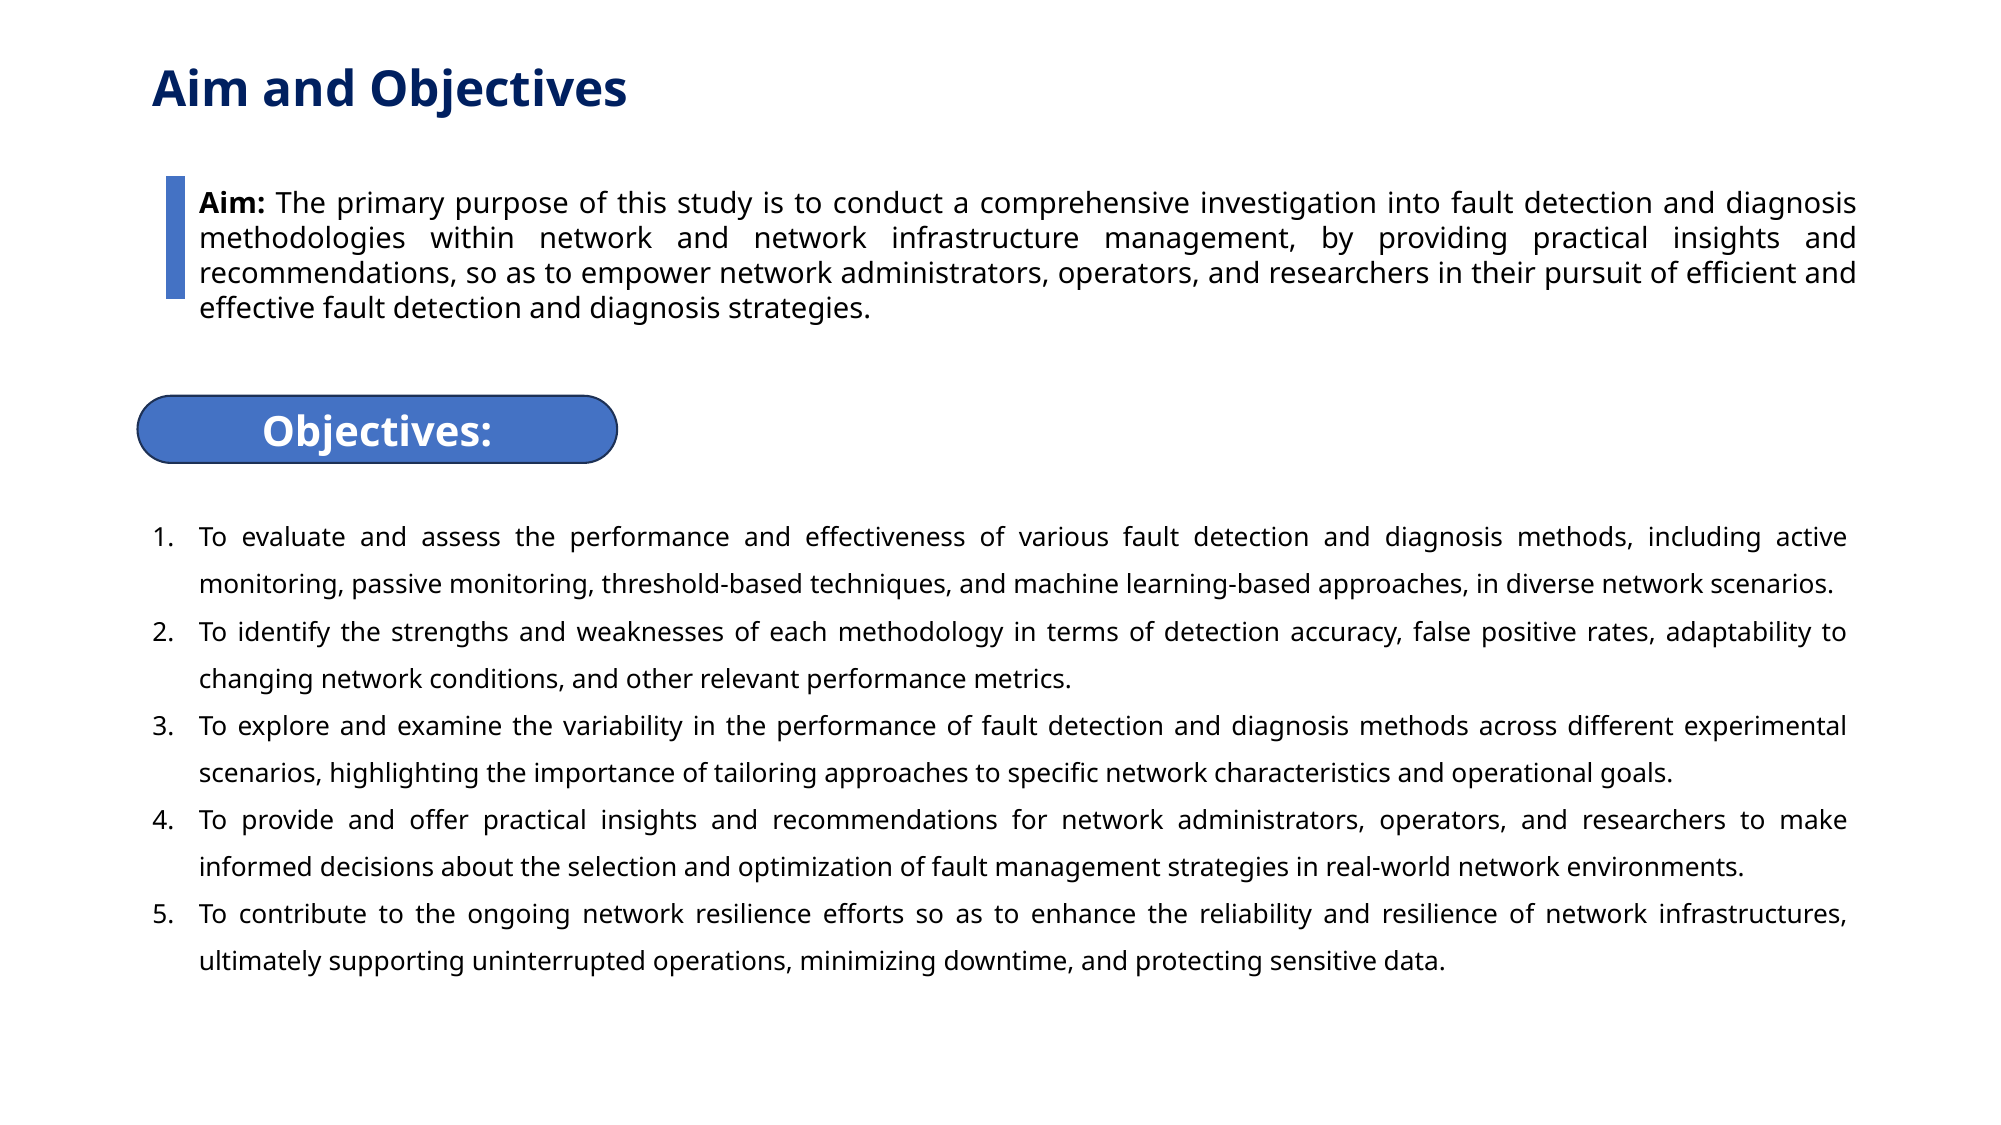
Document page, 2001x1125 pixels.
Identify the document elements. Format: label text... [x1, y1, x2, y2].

title Aim and Objectives [137, 55, 1863, 125]
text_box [166, 176, 1874, 299]
text_box Objectives: [136, 394, 619, 464]
list To evaluate and assess the performance and effectiveness of various fault detection and diagnosis methods, including active monitoring, passive monitoring, threshold-based techniques, and machine learning-based approaches, in diverse network scenarios. To identify the strengths and weaknesses of each methodology in terms of detection accuracy, false positive rates, adaptability to changing network conditions, and other relevant performance metrics. To explore and examine the variability in the performance of fault detection and diagnosis methods across different experimental scenarios, highlighting the importance of tailoring approaches to specific network characteristics and operational goals. To provide and offer practical insights and recommendations for network administrators, operators, and researchers to make informed decisions about the selection and optimization of fault management strategies in real-world network environments. To contribute to the ongoing network resilience efforts so as to enhance the reliability and resilience of network infrastructures, ultimately supporting uninterrupted operations, minimizing downtime, and protecting sensitive data. [137, 497, 1863, 1083]
